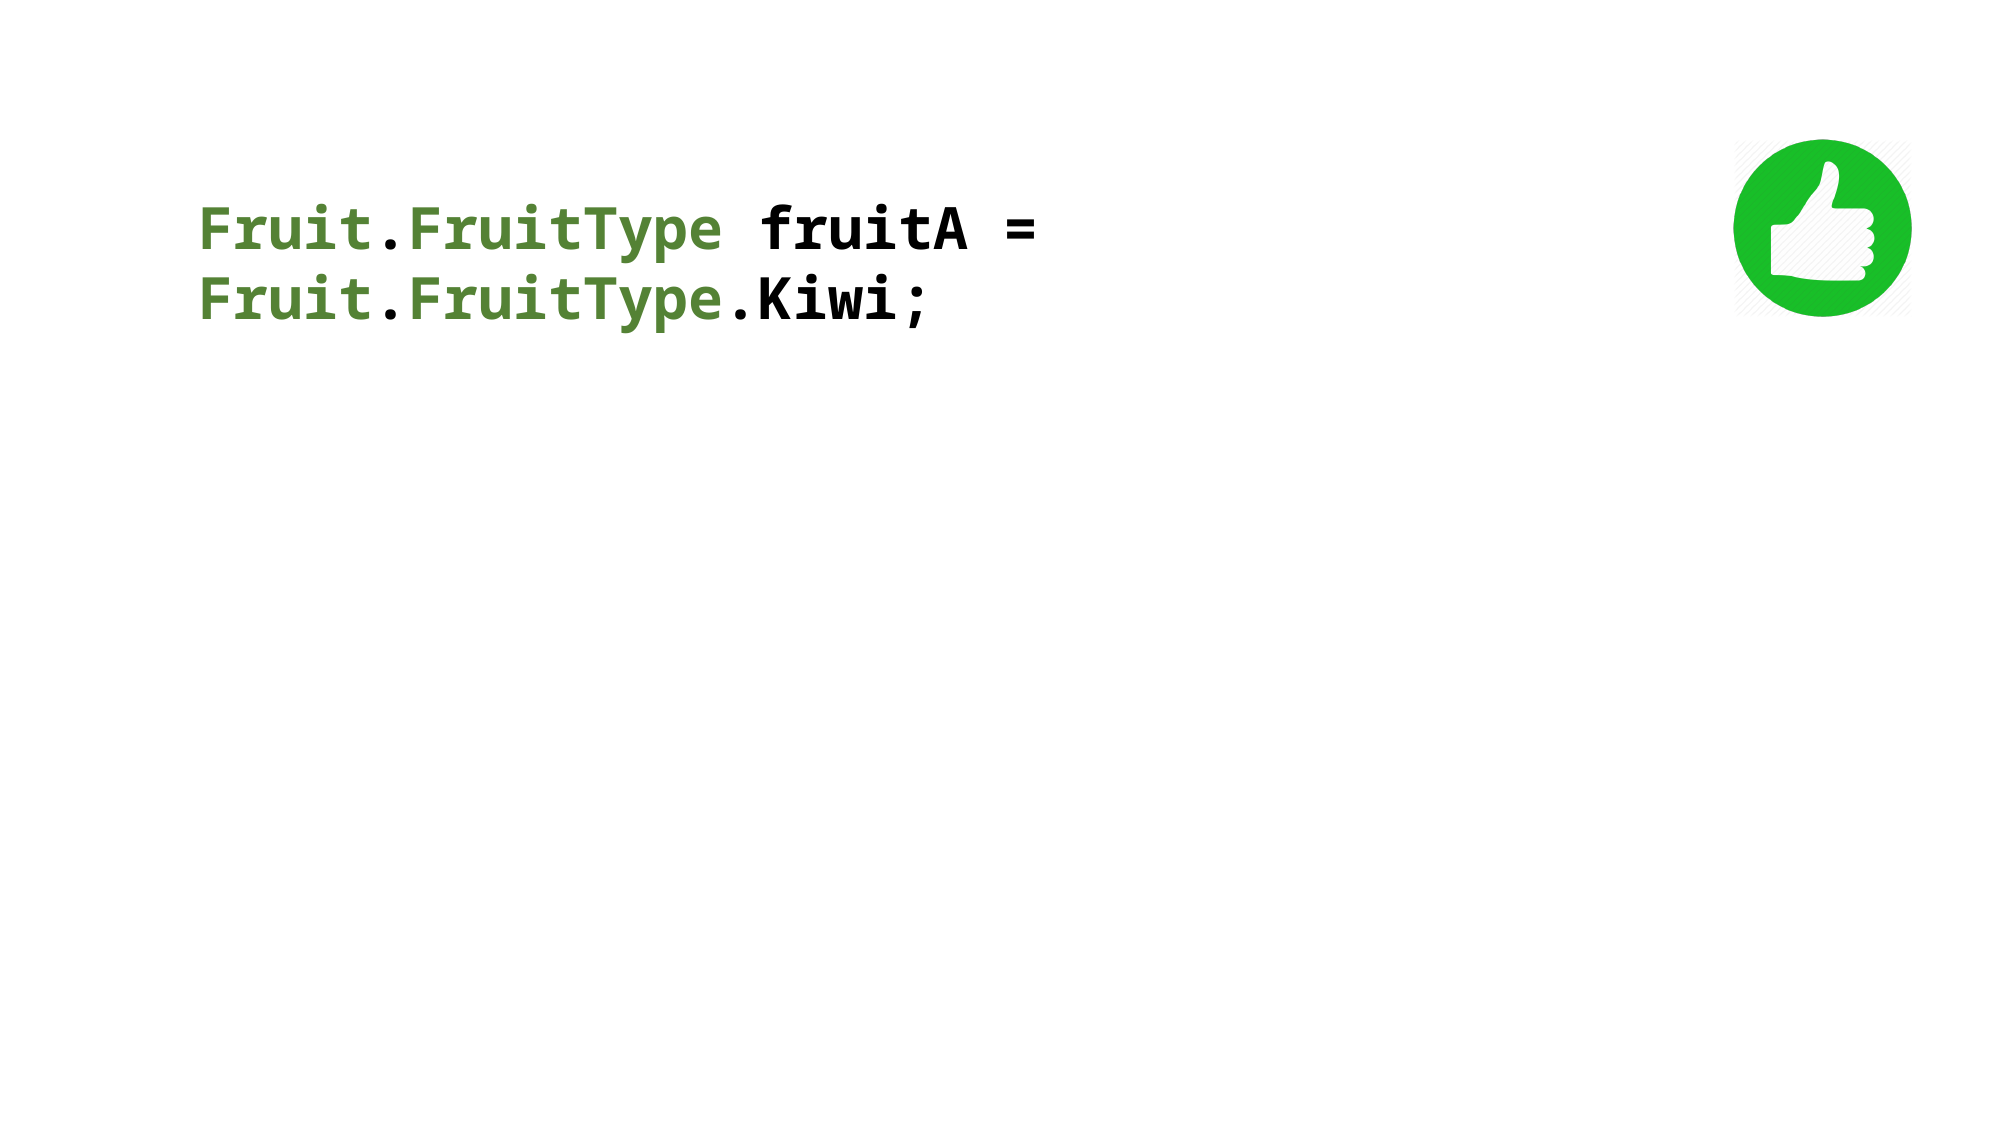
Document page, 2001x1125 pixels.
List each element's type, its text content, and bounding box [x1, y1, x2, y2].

text_box Fruit.FruitType fruitA = Fruit.FruitType.Kiwi; [184, 138, 1814, 564]
picture [1733, 139, 1912, 317]
